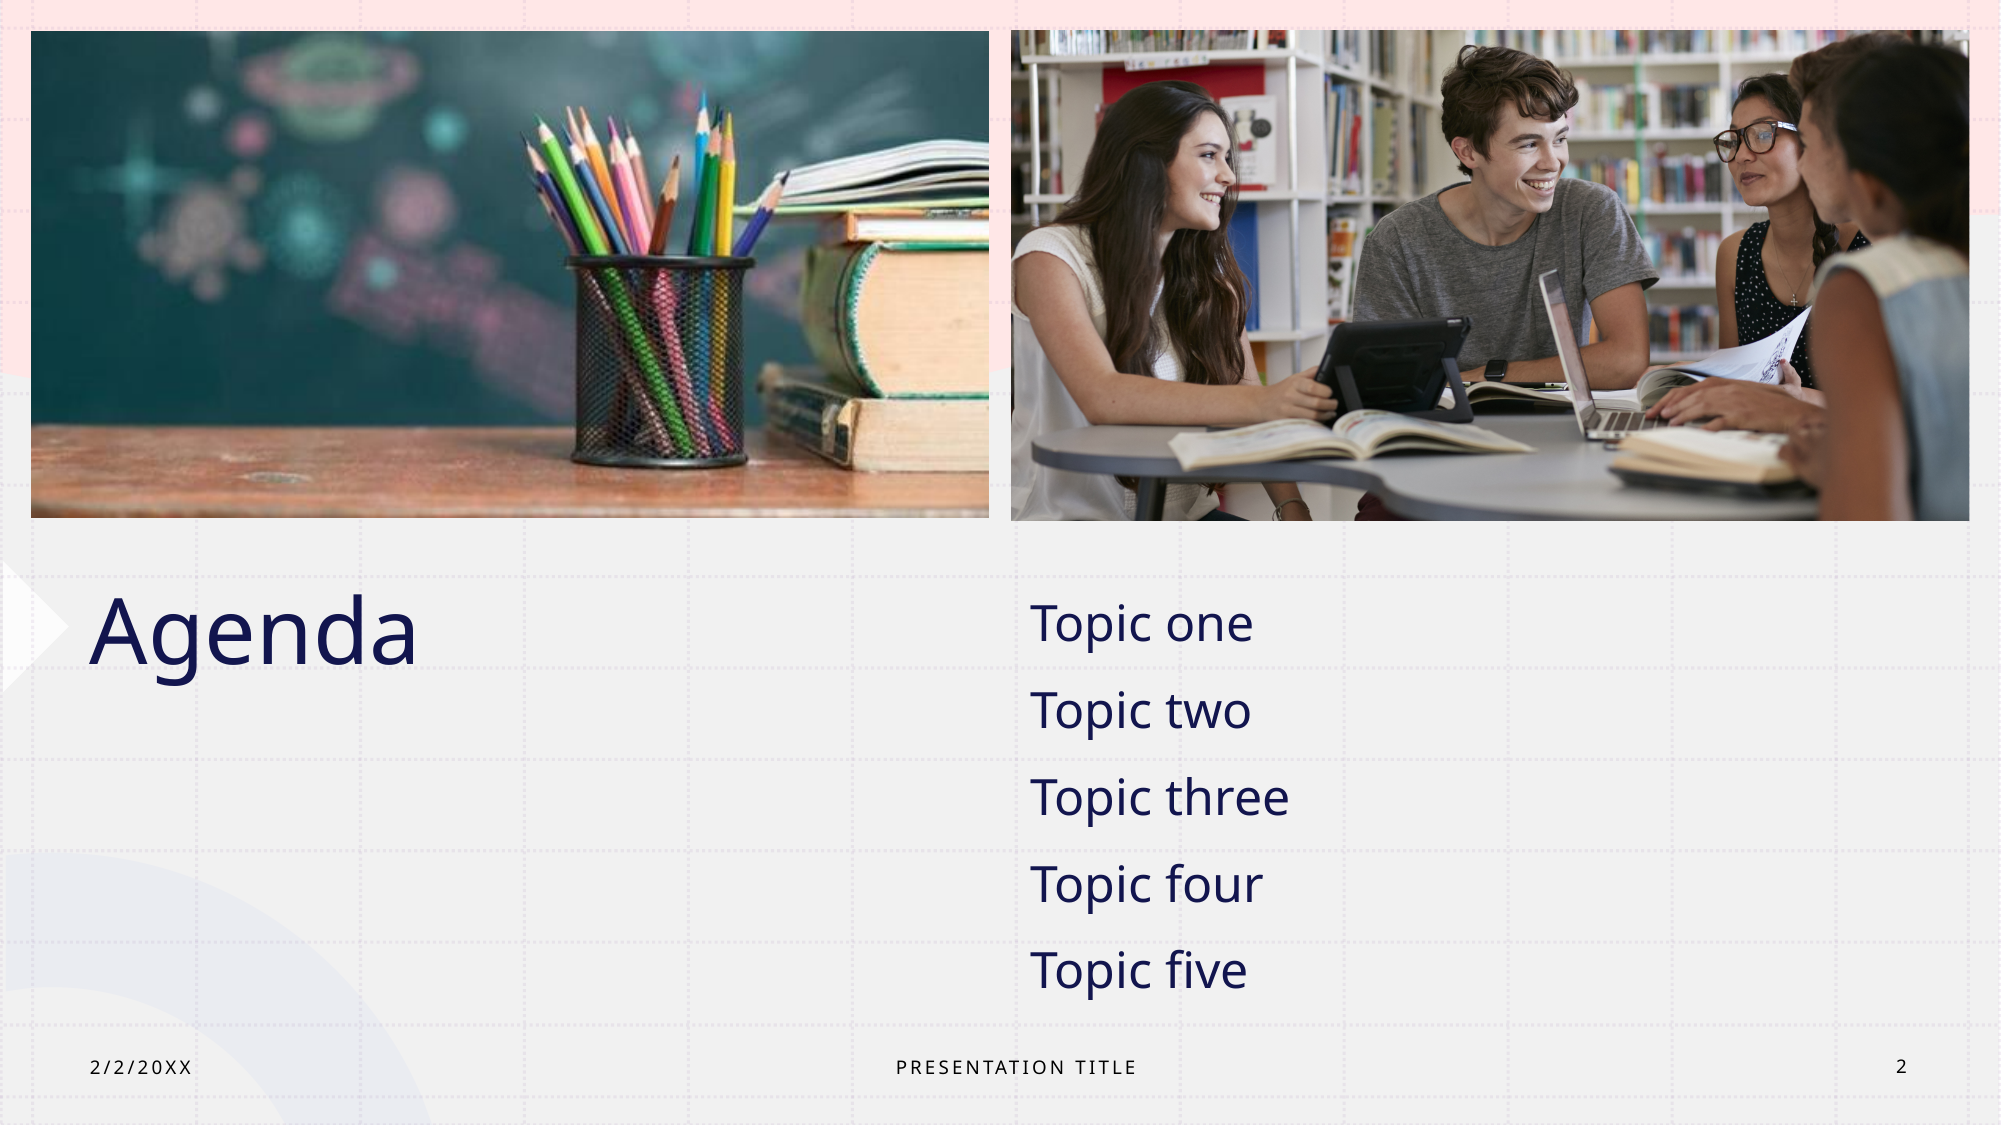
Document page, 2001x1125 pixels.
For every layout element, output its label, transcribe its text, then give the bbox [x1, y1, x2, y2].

picture [1011, 30, 1970, 521]
slide_number 2 [1835, 1037, 1967, 1098]
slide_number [75, 1037, 495, 1098]
title Agenda [75, 577, 986, 1025]
picture [31, 31, 989, 518]
list Topic one Topic two Topic three Topic four Topic five [1015, 578, 1970, 1025]
footer PRESENTATION TITLE [689, 1036, 1343, 1097]
